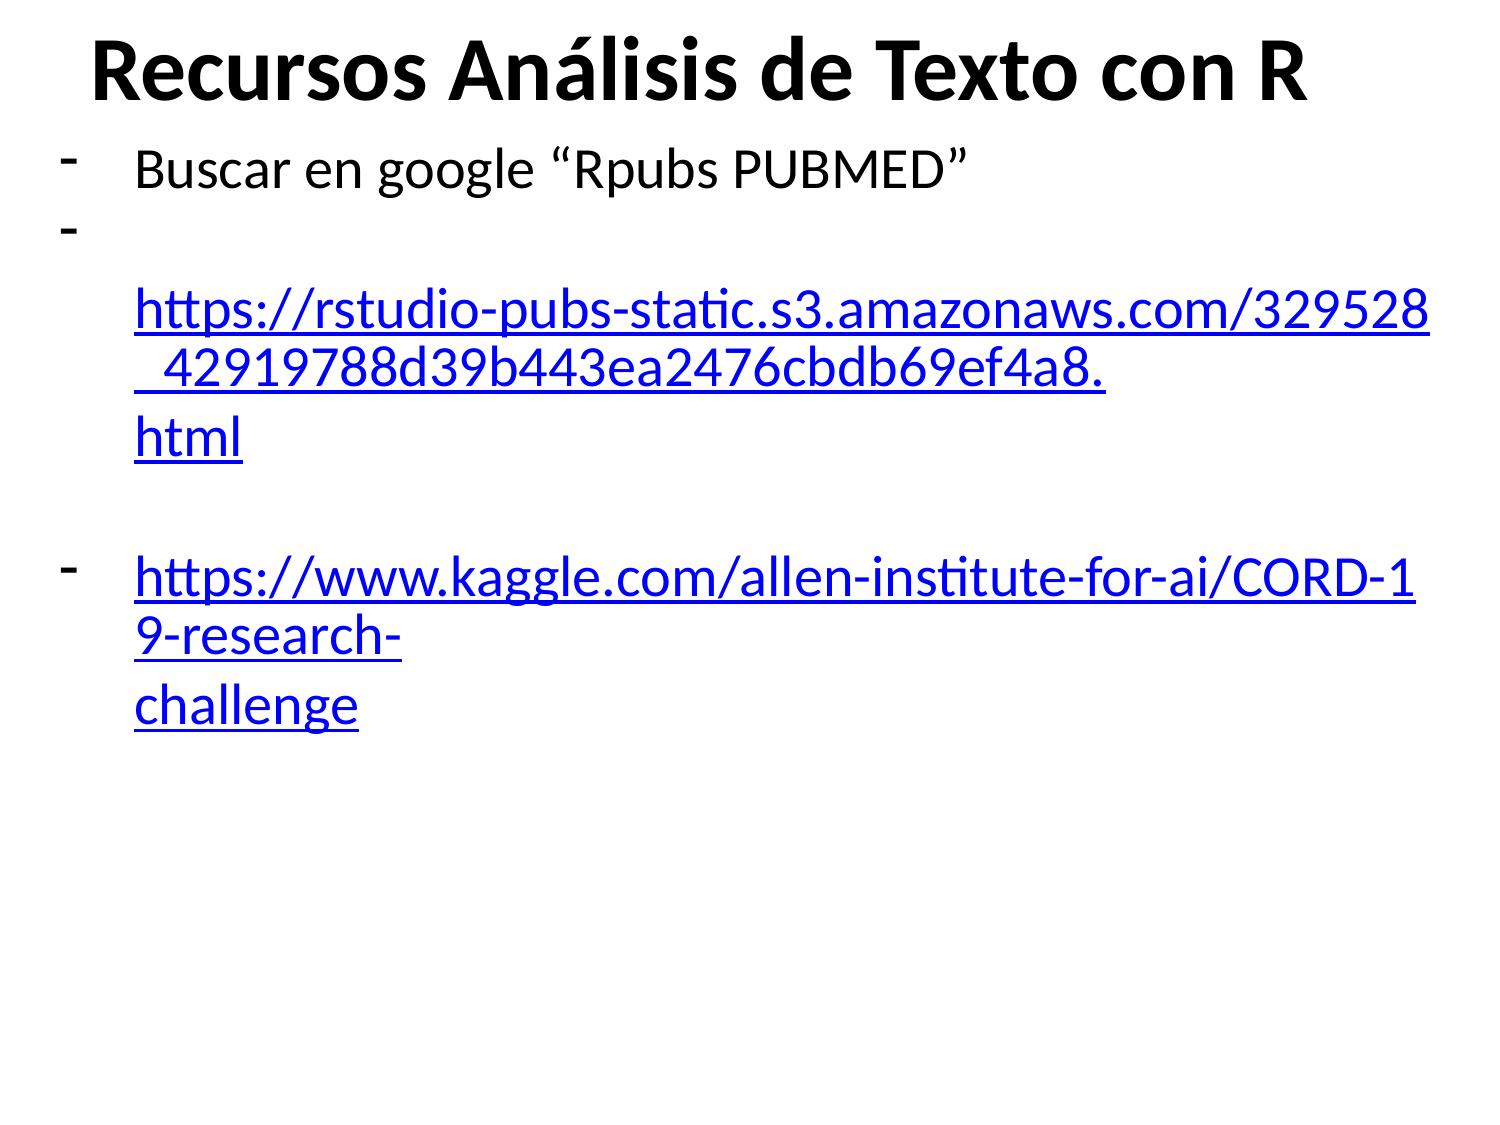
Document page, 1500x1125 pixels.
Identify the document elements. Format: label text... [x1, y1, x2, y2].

title Recursos Análisis de Texto con R [75, 0, 1425, 122]
text_box Buscar en google “Rpubs PUBMED” https://rstudio-pubs-static.s3.amazonaws.com/329528_42919788d39b443ea2476cbdb69ef4a8.html https://www.kaggle.com/allen-institute-for-ai/CORD-19-research-challenge [44, 122, 1450, 698]
